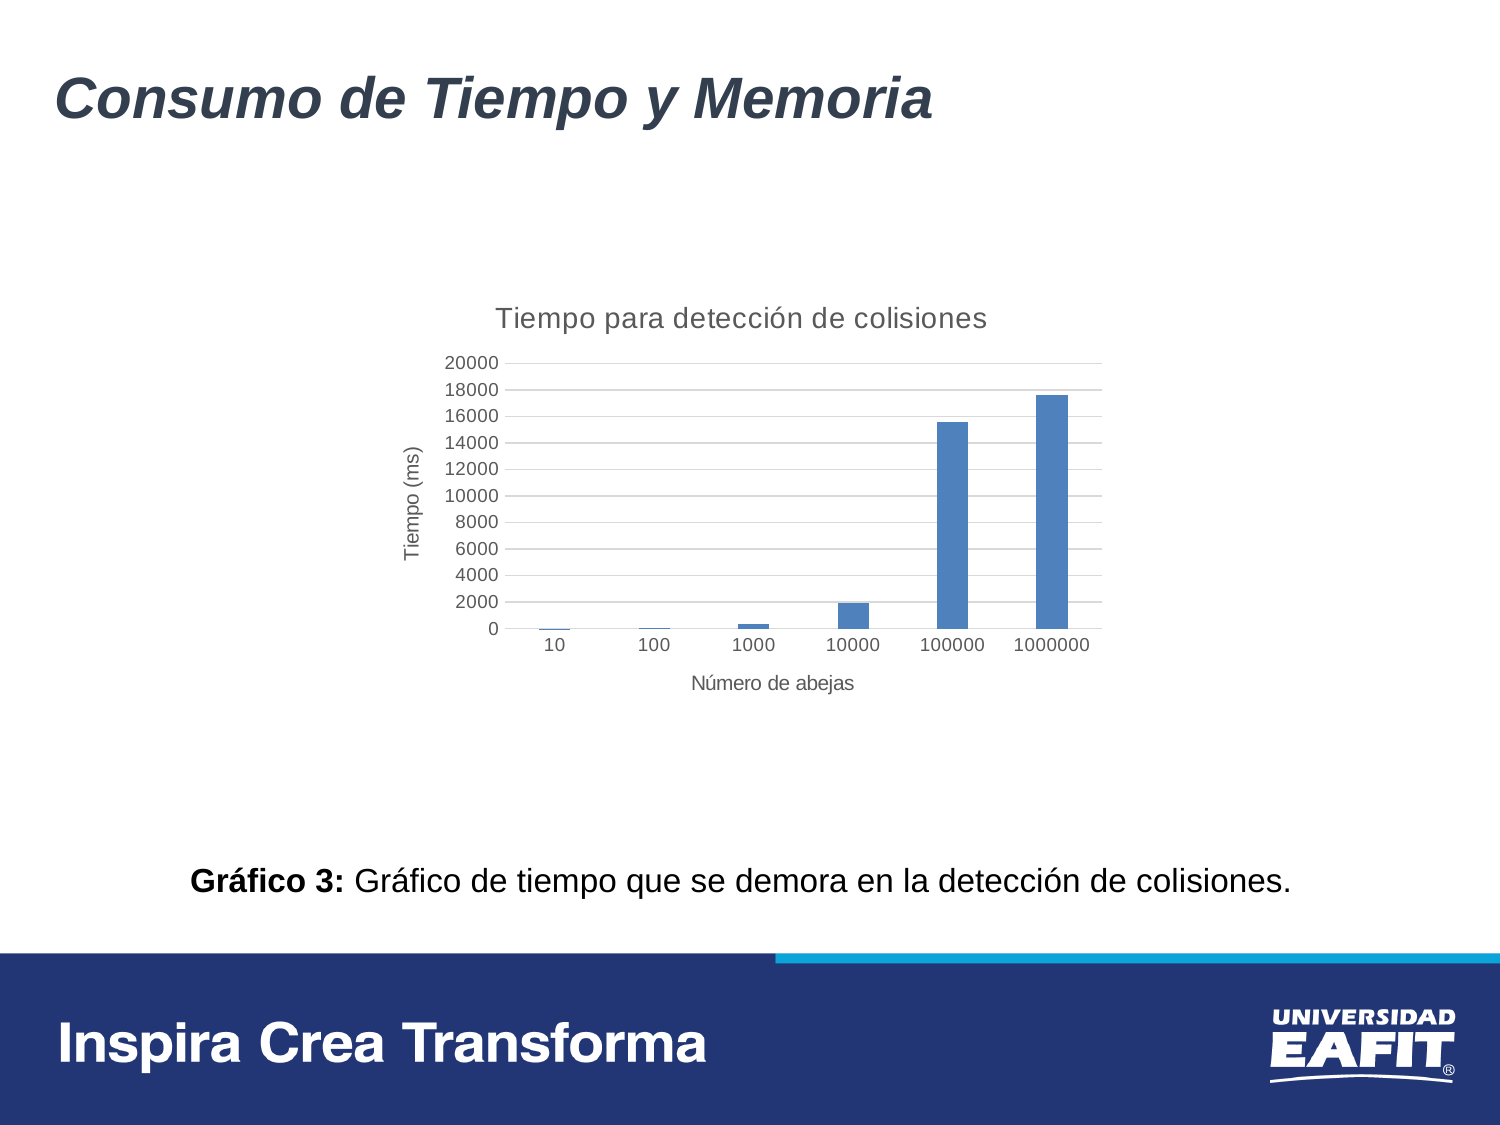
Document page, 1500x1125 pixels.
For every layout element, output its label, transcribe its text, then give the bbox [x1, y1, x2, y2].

picture [0, 0, 1500, 1125]
chart [366, 275, 1117, 727]
text_box Consumo de Tiempo y Memoria [39, 49, 1334, 151]
text_box Gráfico 3: Gráfico de tiempo que se demora en la detección de colisiones. [165, 852, 1319, 927]
